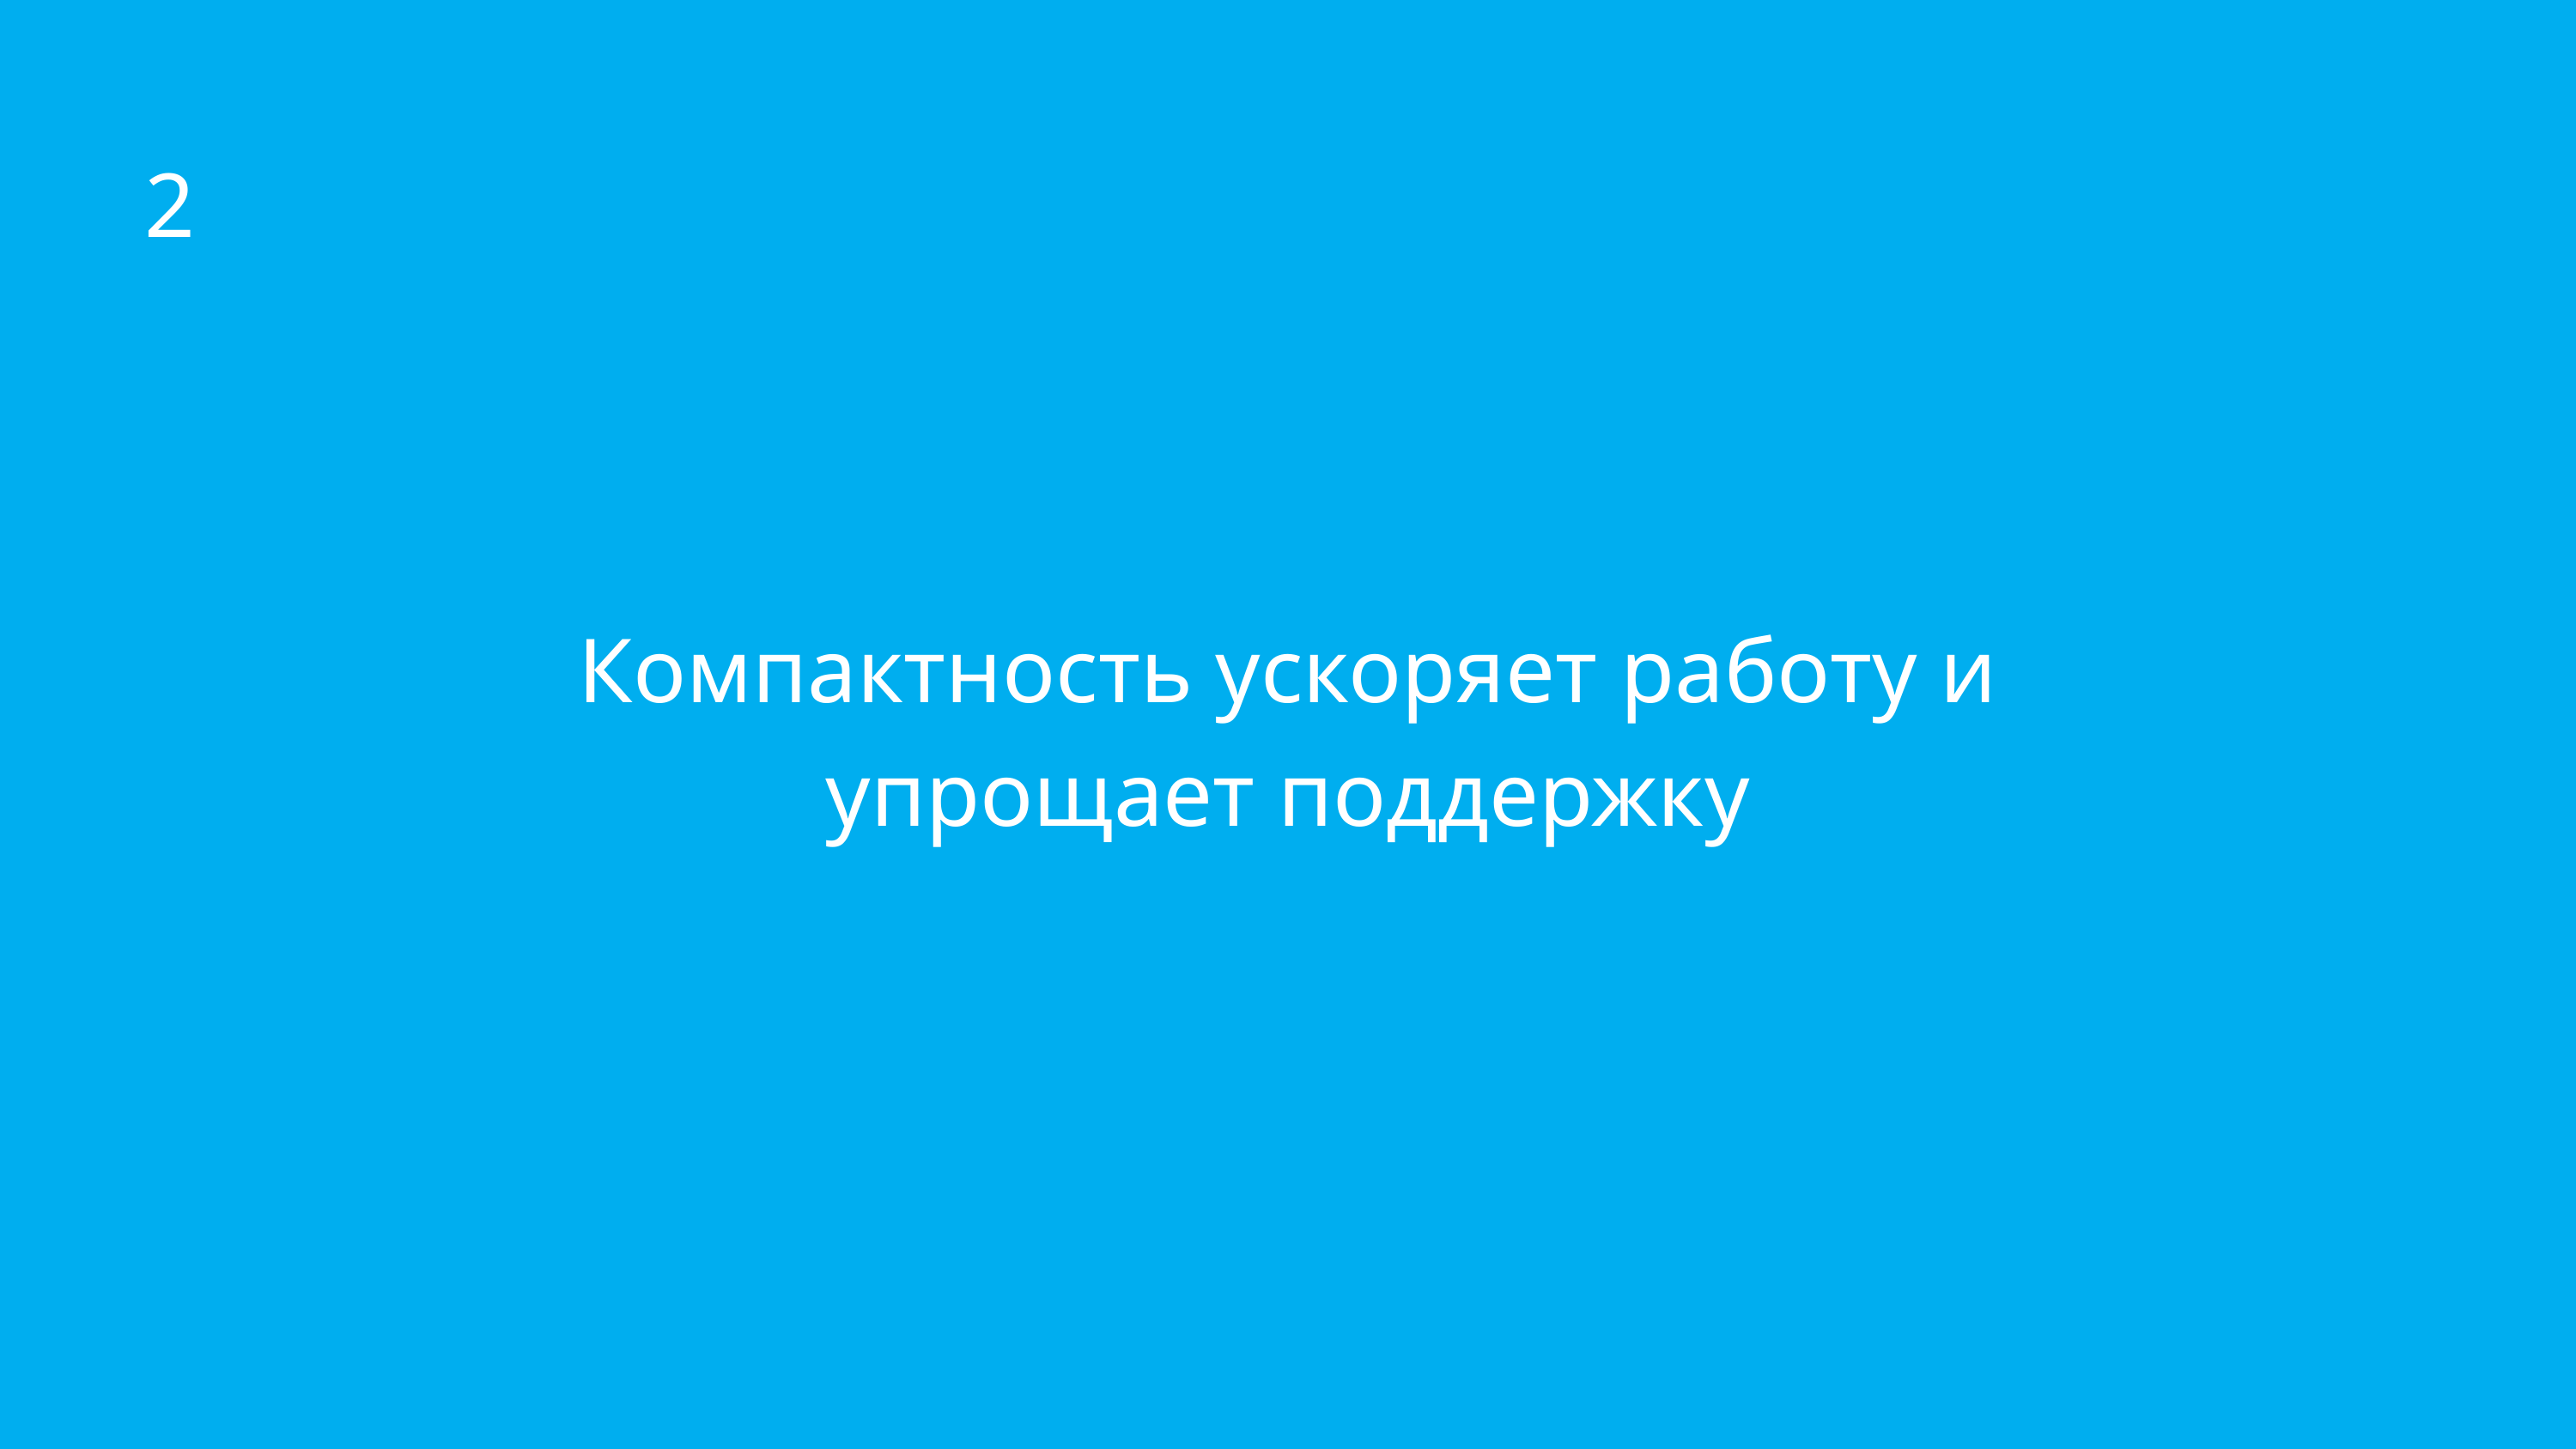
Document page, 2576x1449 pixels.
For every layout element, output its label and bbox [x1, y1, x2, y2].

picture [1007, 654, 1050, 702]
picture [906, 655, 943, 701]
picture [1285, 779, 1325, 825]
picture [1459, 655, 1497, 701]
picture [1168, 778, 1207, 826]
picture [933, 778, 975, 846]
picture [1705, 779, 1748, 846]
picture [1216, 655, 1259, 723]
picture [1679, 655, 1716, 702]
picture [694, 655, 744, 701]
picture [1510, 654, 1550, 702]
picture [1266, 654, 1299, 702]
picture [1594, 779, 1655, 825]
picture [1546, 778, 1588, 846]
picture [1832, 655, 1869, 701]
picture [1873, 655, 1916, 723]
picture [149, 173, 190, 236]
picture [760, 655, 799, 701]
picture [953, 655, 993, 701]
picture [1782, 654, 1825, 702]
picture [865, 655, 901, 701]
picture [1409, 654, 1450, 723]
picture [878, 779, 918, 825]
picture [1060, 654, 1094, 702]
picture [1118, 779, 1156, 826]
picture [811, 655, 849, 702]
picture [1494, 778, 1534, 826]
picture [1947, 655, 1989, 701]
picture [1388, 779, 1435, 842]
picture [1729, 635, 1771, 702]
picture [1148, 655, 1188, 701]
picture [638, 654, 681, 702]
picture [826, 779, 869, 846]
picture [985, 778, 1028, 826]
picture [1310, 655, 1346, 701]
picture [1665, 779, 1701, 825]
picture [1440, 779, 1486, 842]
picture [587, 640, 630, 701]
picture [1041, 779, 1111, 841]
picture [1558, 655, 1595, 701]
picture [1338, 778, 1381, 826]
picture [1101, 655, 1138, 701]
picture [1215, 779, 1252, 825]
picture [1353, 654, 1396, 702]
picture [1628, 654, 1669, 723]
